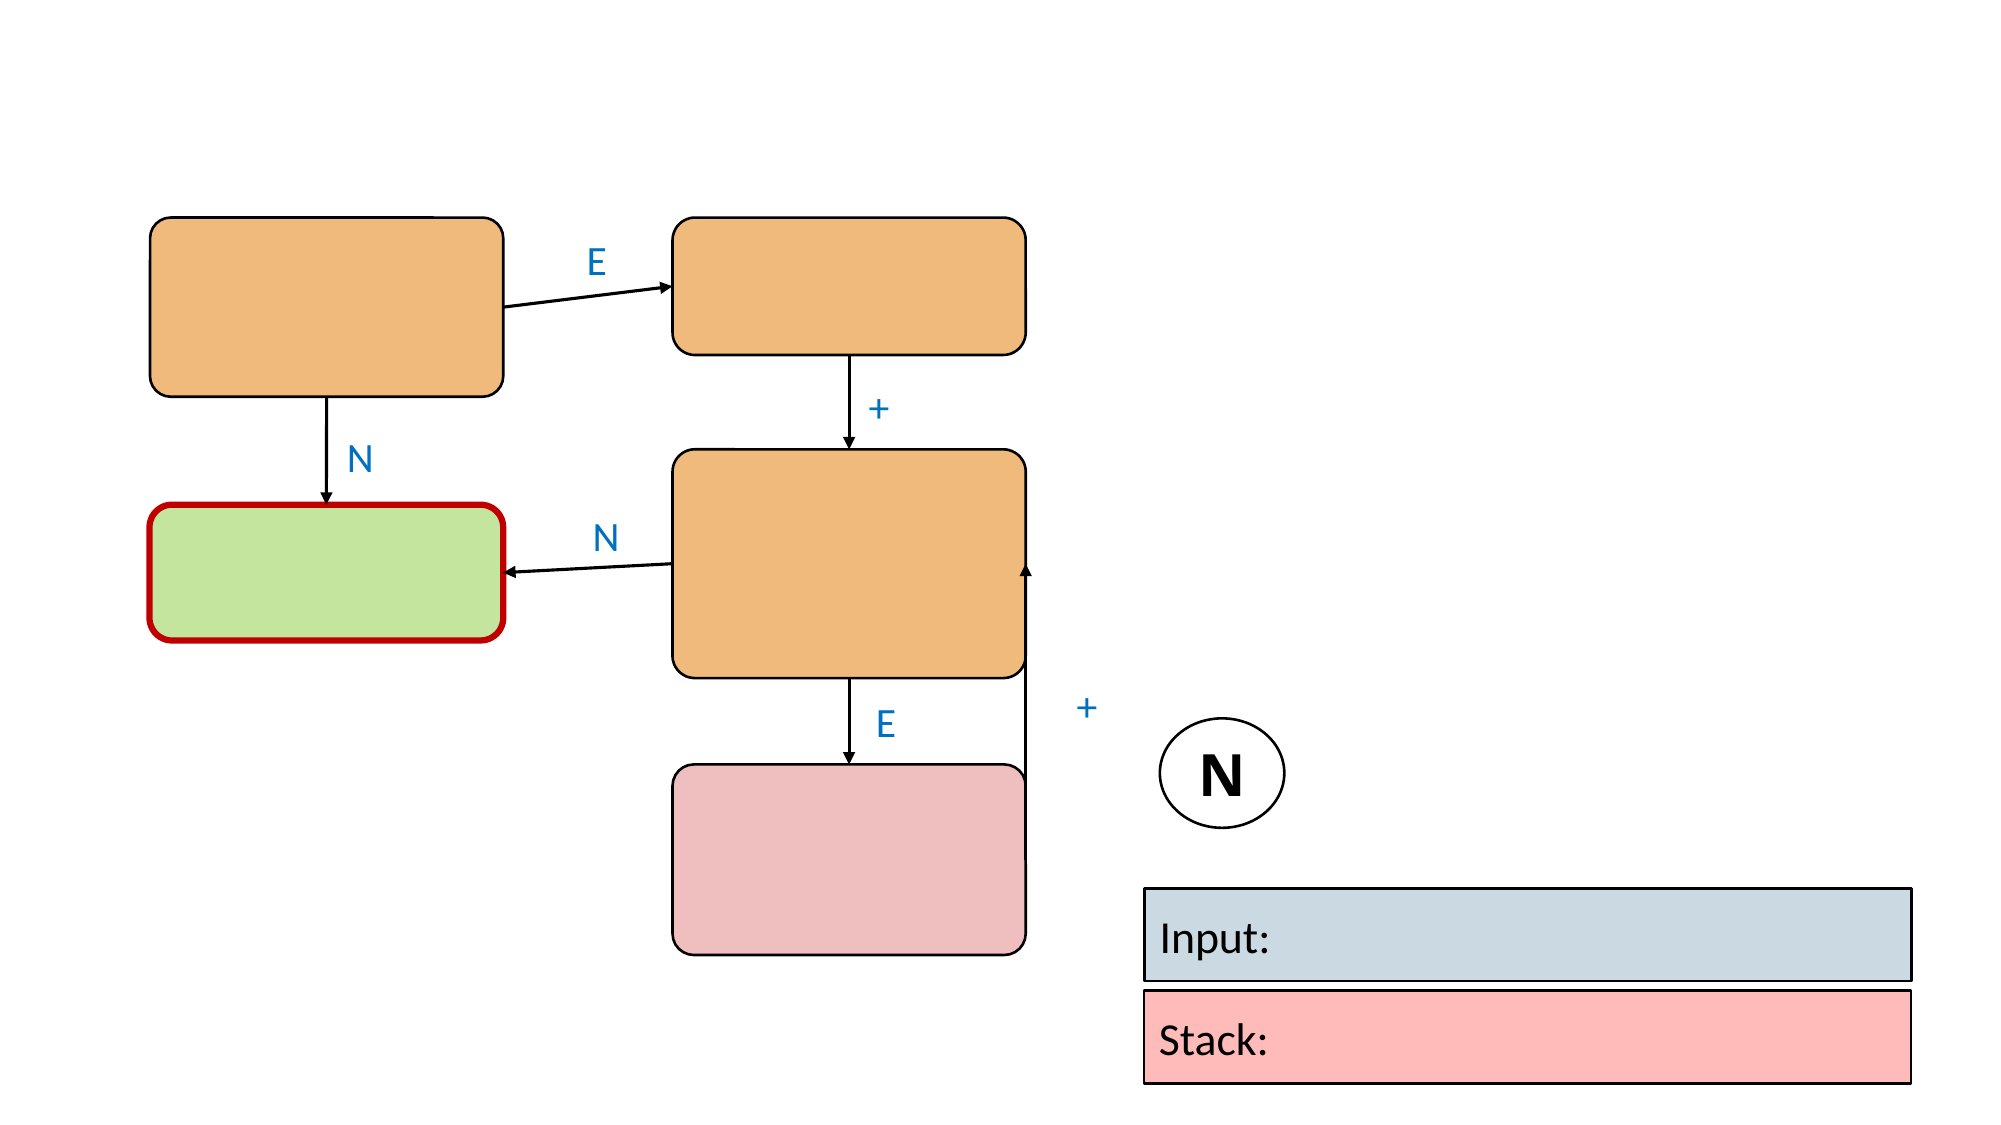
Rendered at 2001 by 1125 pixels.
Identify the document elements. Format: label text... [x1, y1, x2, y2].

text_box [502, 285, 673, 308]
text_box E [861, 688, 938, 754]
text_box [674, 281, 682, 317]
text_box N [1158, 717, 1286, 830]
text_box + [858, 373, 931, 439]
text_box + [1061, 671, 1139, 737]
text_box N [334, 423, 409, 489]
text_box [502, 563, 673, 574]
text_box [674, 559, 682, 582]
text_box N [577, 502, 655, 560]
text_box [845, 451, 860, 457]
text_box E [571, 226, 649, 282]
